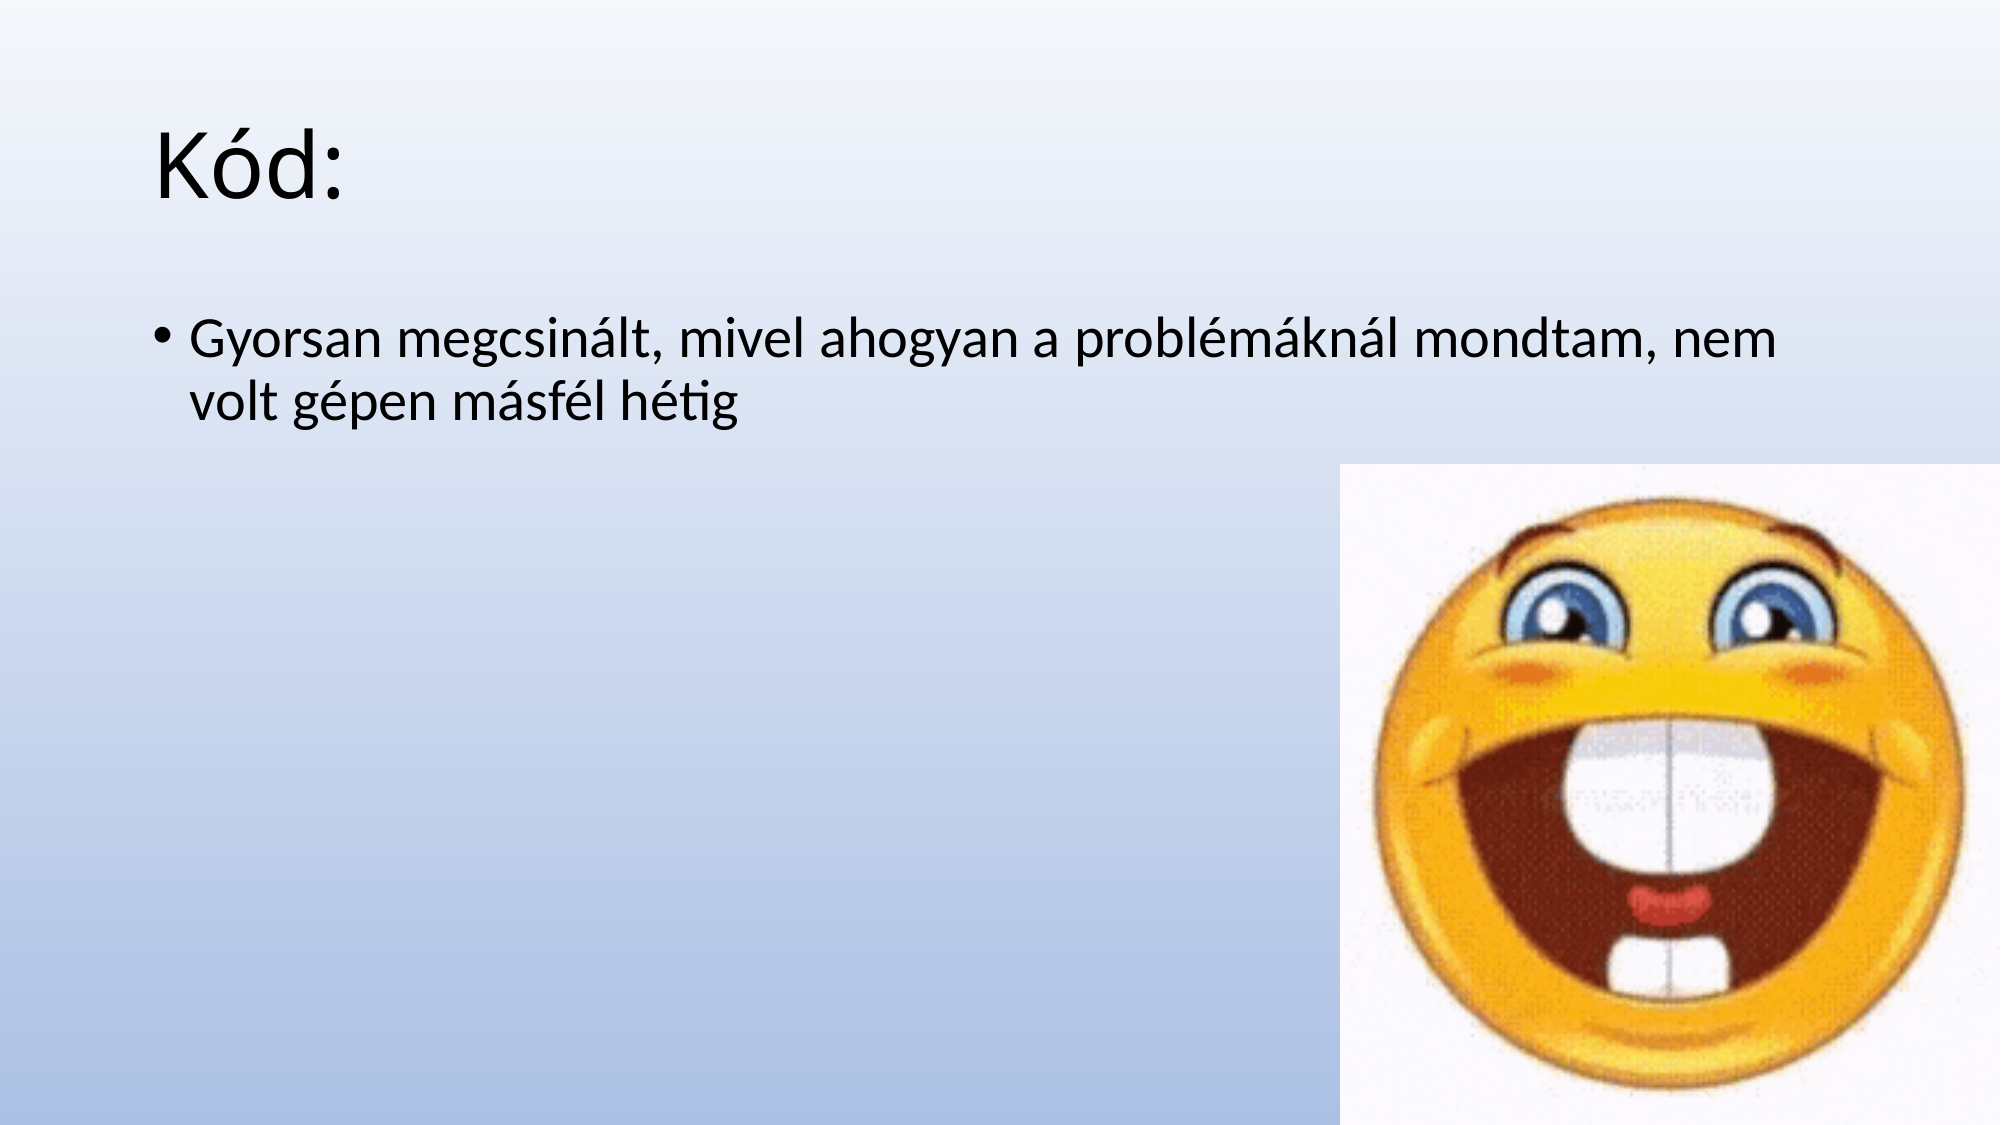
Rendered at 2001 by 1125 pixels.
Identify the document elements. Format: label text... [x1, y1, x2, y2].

picture [1339, 464, 2000, 1125]
list Gyorsan megcsinált, mivel ahogyan a problémáknál mondtam, nem volt gépen másfél hétig [137, 299, 1863, 1014]
title Kód: [137, 59, 1863, 278]
